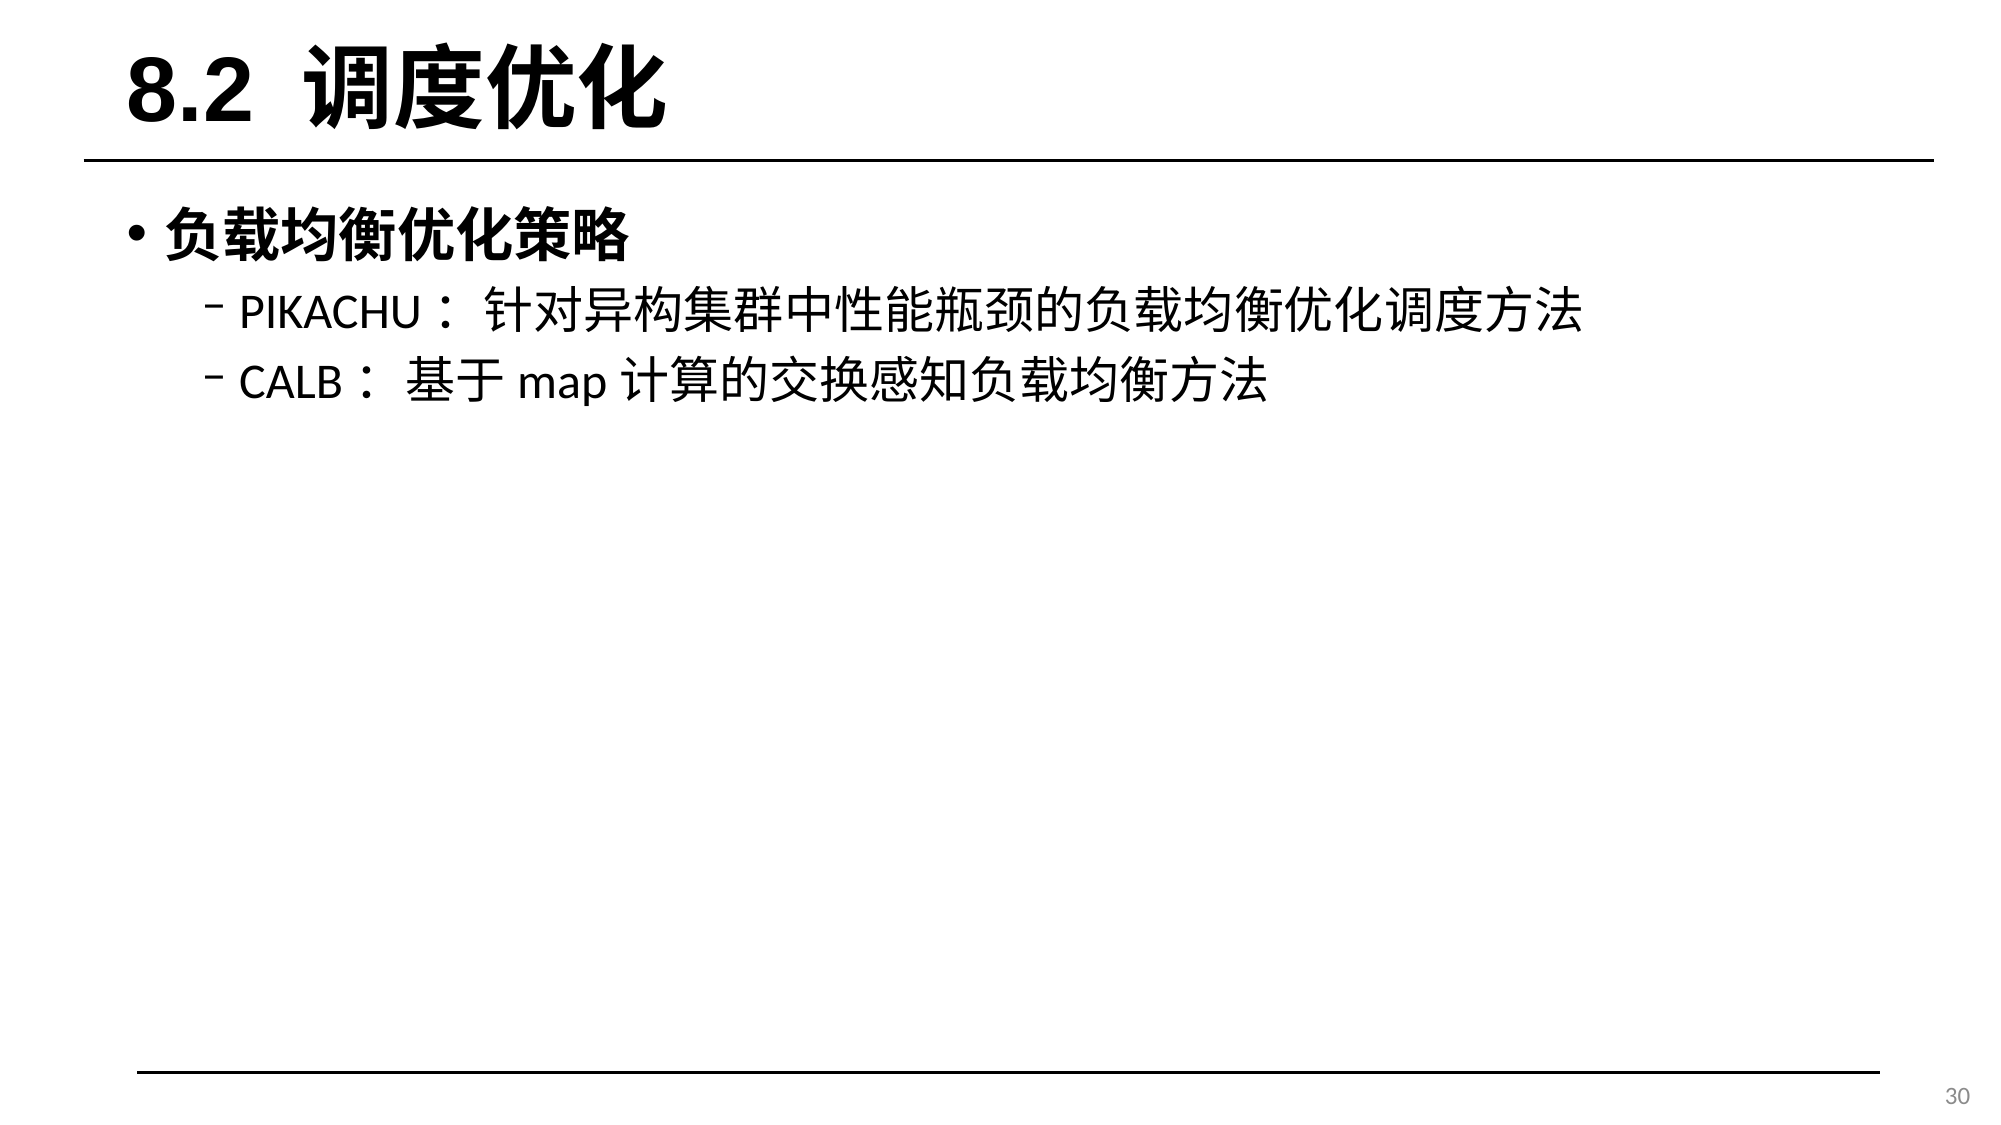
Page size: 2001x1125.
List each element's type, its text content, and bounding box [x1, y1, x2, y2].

title 8.2 调度优化 [111, 22, 1905, 161]
slide_number 30 [1535, 1065, 1986, 1125]
list 负载均衡优化策略 PIKACHU：针对异构集群中性能瓶颈的负载均衡优化调度方法 CALB：基于map计算的交换感知负载均衡方法 [111, 190, 1905, 1014]
